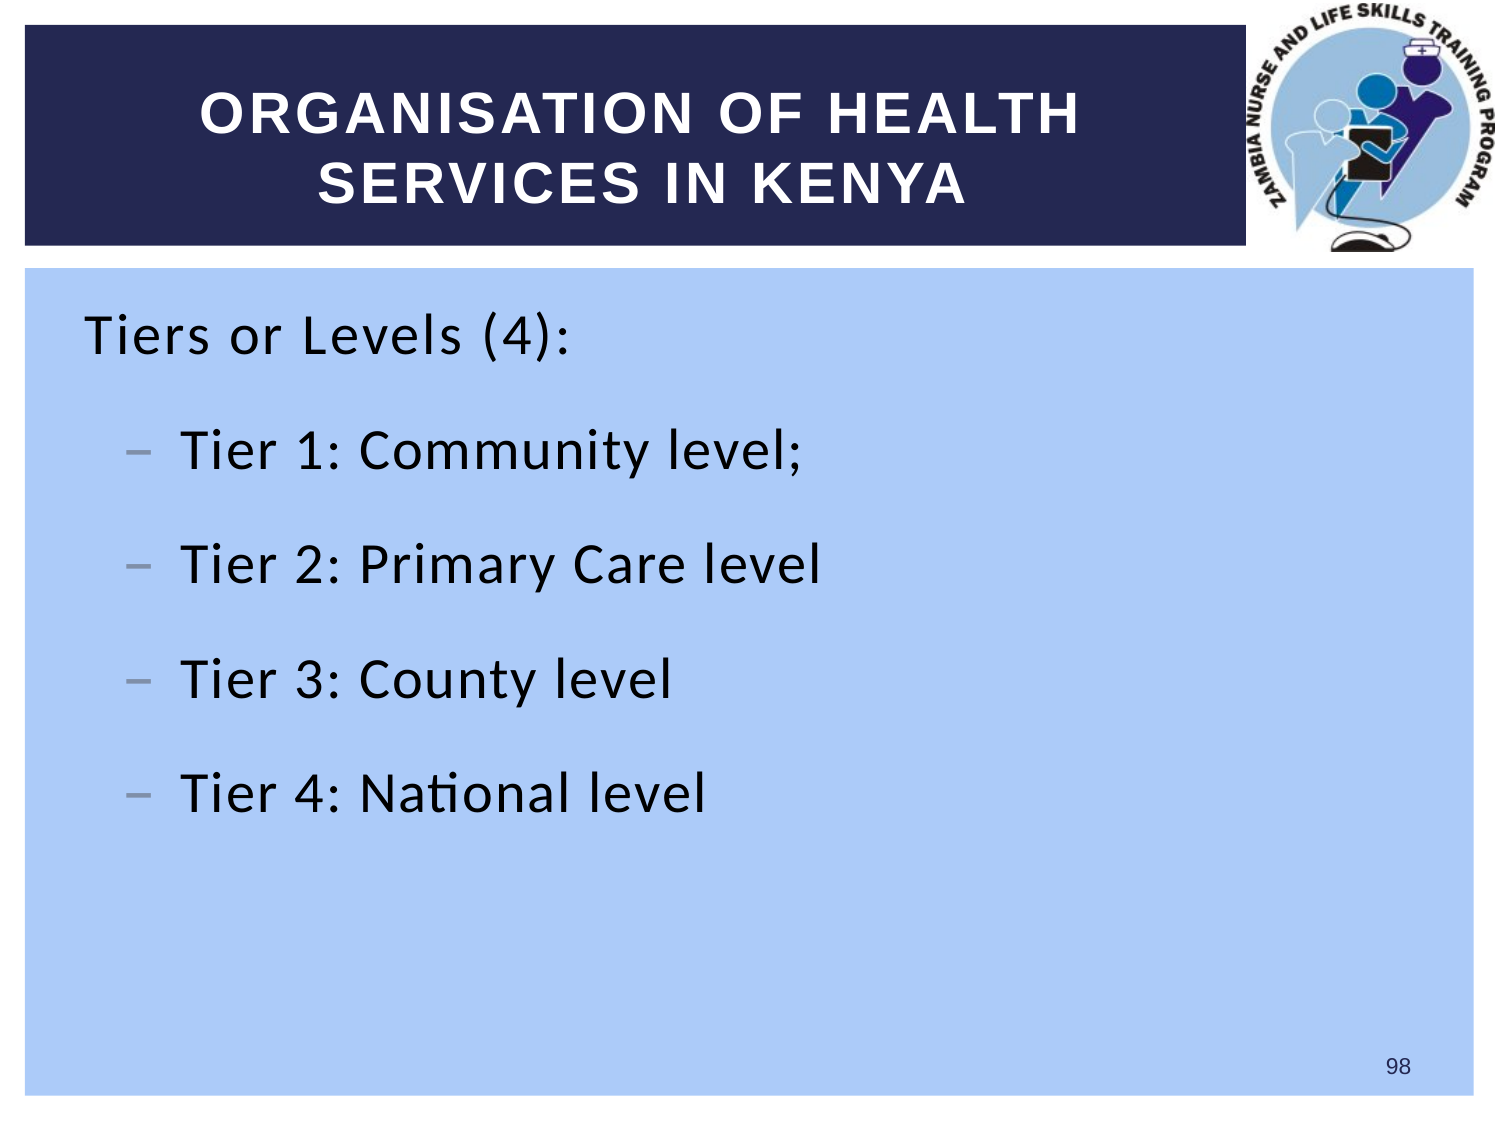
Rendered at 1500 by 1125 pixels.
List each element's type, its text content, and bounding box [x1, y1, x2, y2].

title Organisation of Health Services in Kenya [62, 58, 1223, 232]
list Tiers or Levels (4): Tier 1: Community level; Tier 2: Primary Care level Tier 3: County level Tier 4: National level [62, 282, 1442, 1005]
slide_number 98 [1349, 1041, 1448, 1089]
picture [1246, 3, 1495, 252]
